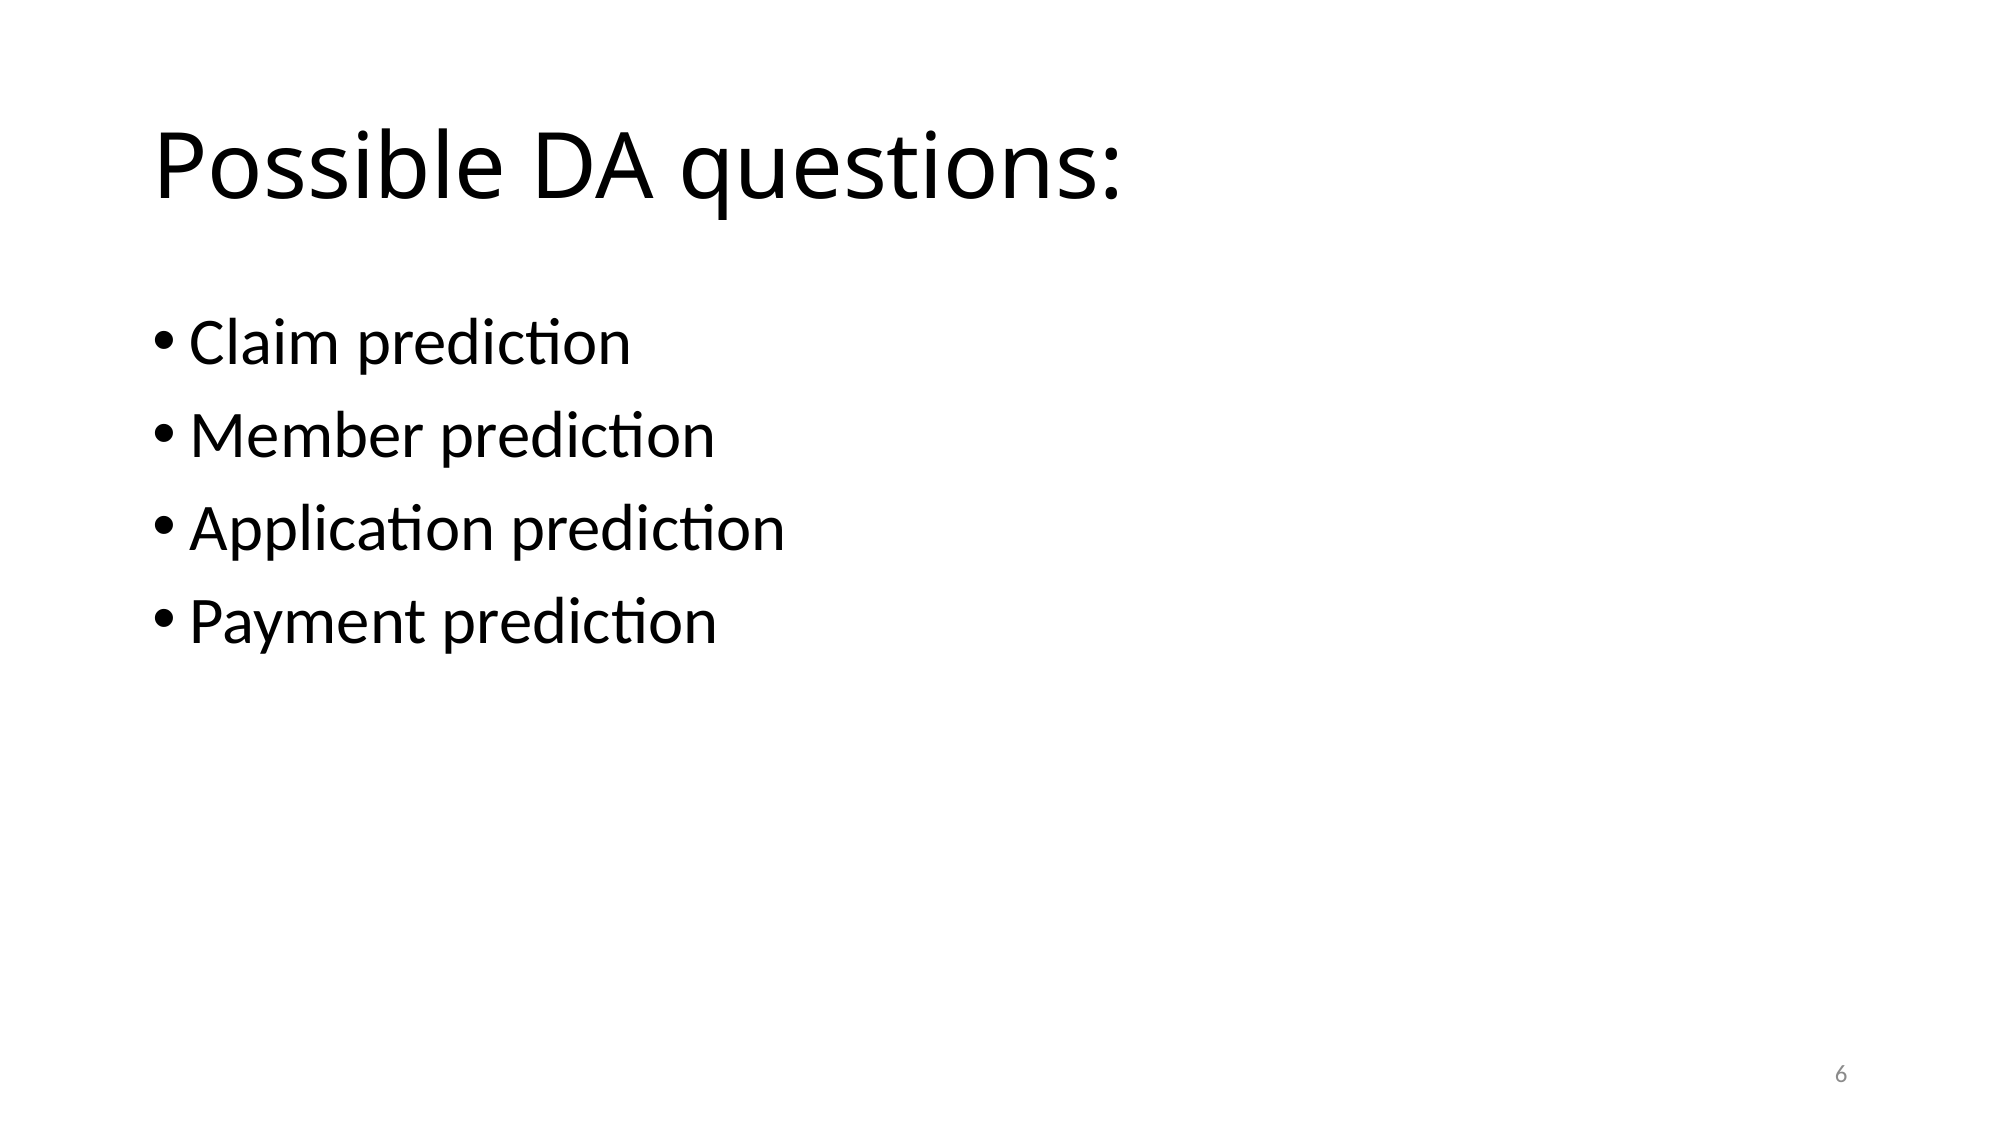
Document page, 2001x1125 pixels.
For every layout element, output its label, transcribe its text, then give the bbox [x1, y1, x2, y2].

title Possible DA questions: [137, 59, 1863, 278]
list Claim prediction Member prediction Application prediction Payment prediction [137, 299, 1863, 1014]
slide_number 6 [1412, 1042, 1863, 1103]
